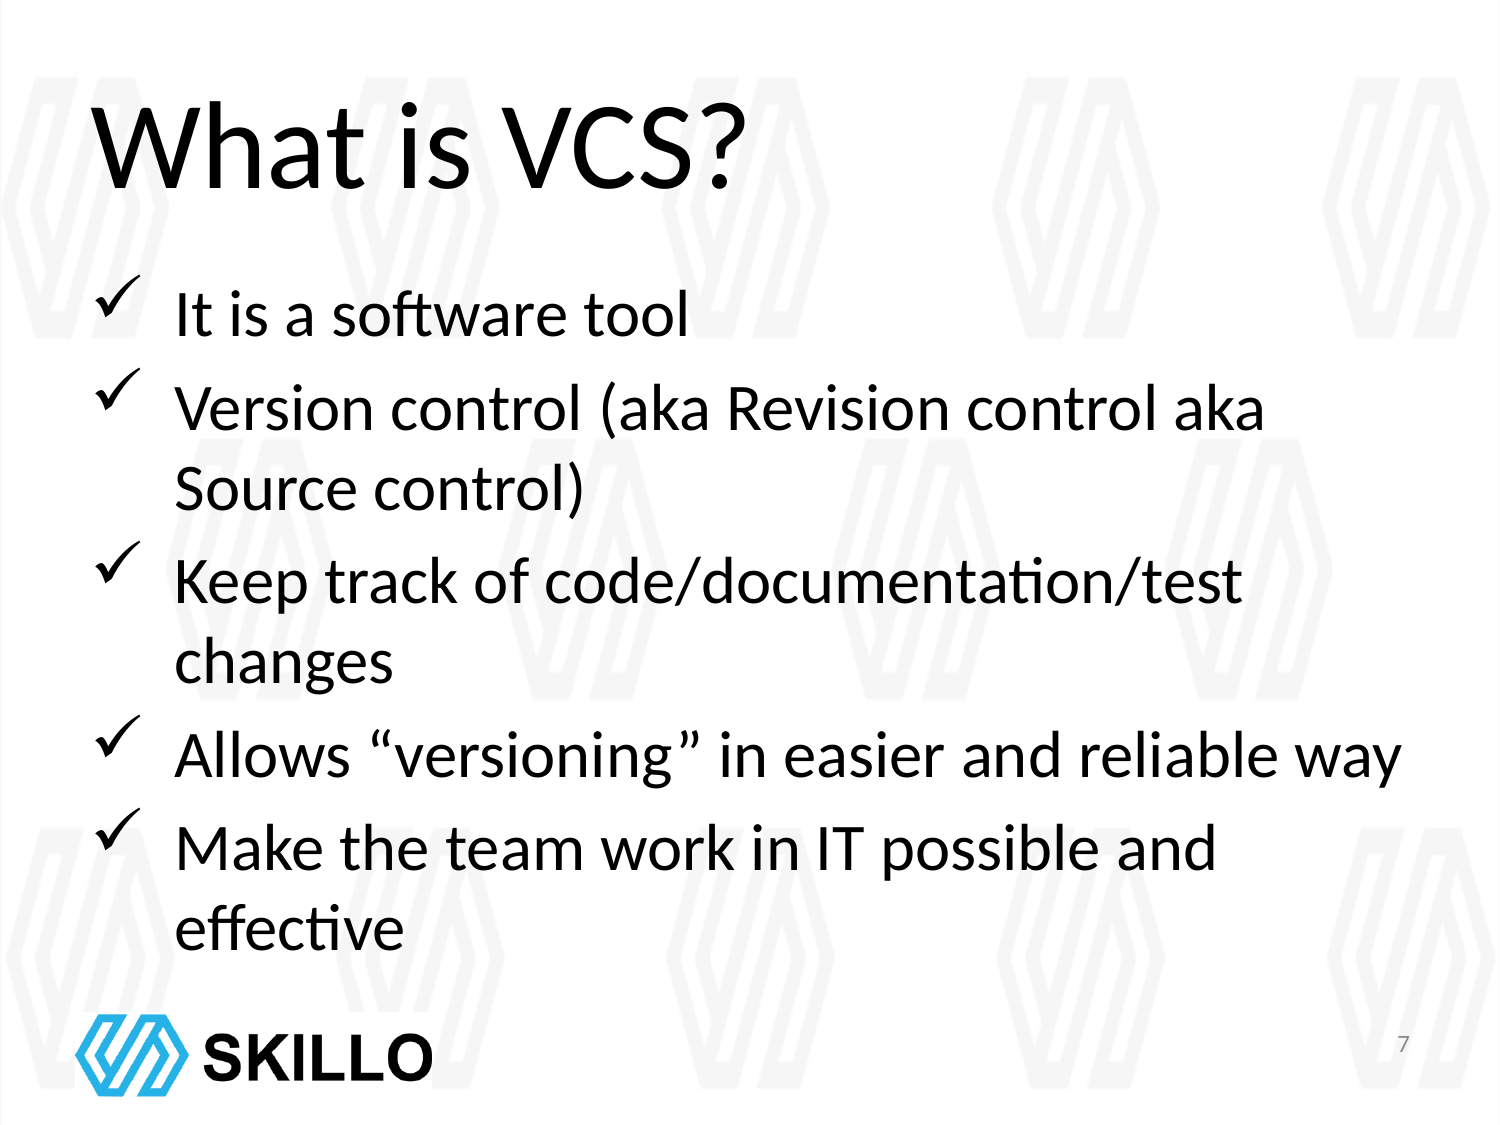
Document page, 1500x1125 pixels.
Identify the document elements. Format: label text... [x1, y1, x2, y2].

list It is a software tool Version control (aka Revision control aka Source control) Keep track of code/documentation/test changes Allows “versioning” in easier and reliable way Make the team work in IT possible and effective [75, 262, 1425, 1005]
picture [75, 1012, 432, 1113]
slide_number 7 [1074, 1012, 1425, 1073]
title What is VCS? [75, 45, 1425, 233]
